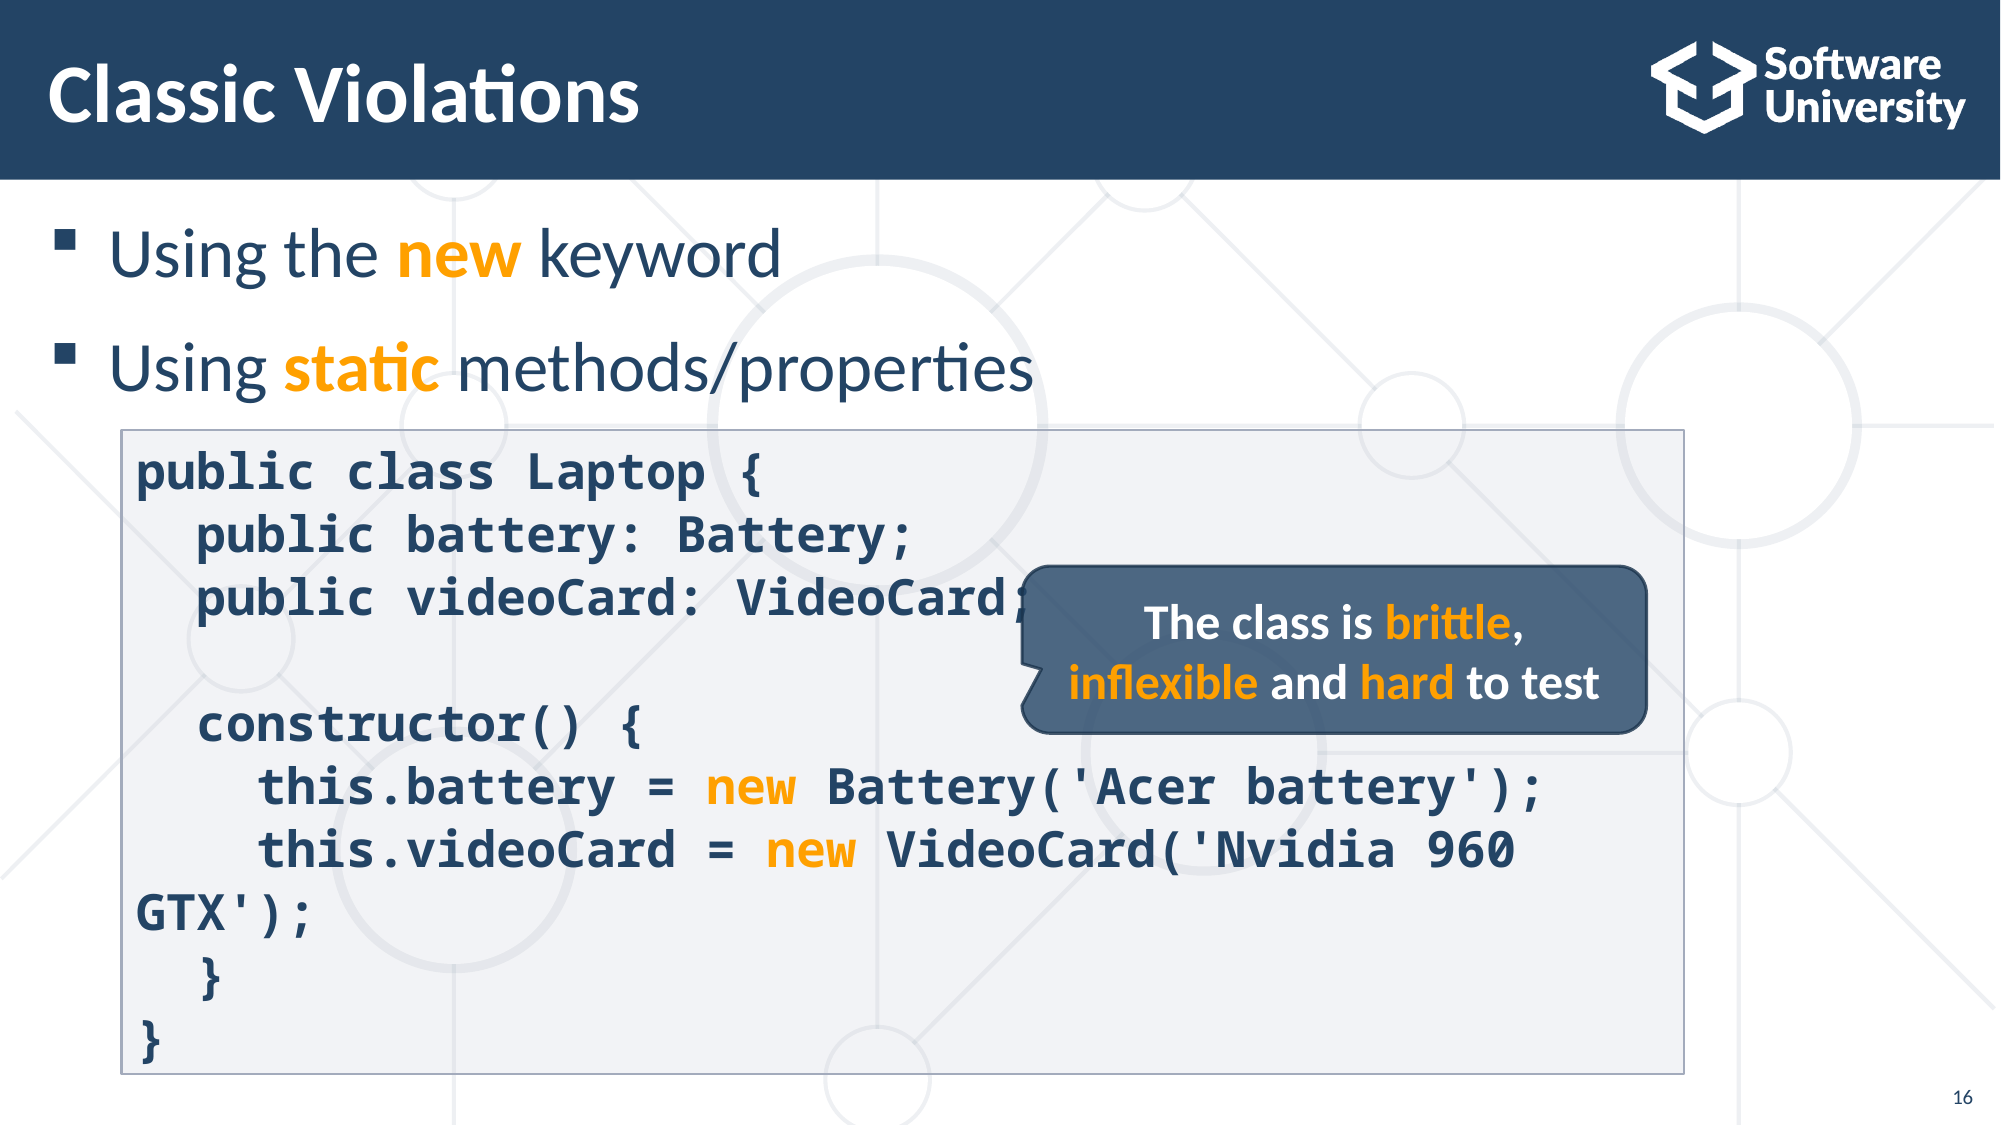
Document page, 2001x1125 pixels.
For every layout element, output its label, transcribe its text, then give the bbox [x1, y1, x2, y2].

slide_number 16 [1927, 1067, 1989, 1117]
picture [1651, 41, 1966, 134]
text_box The class is brittle, inflexible and hard to test [1019, 564, 1649, 736]
list Using the new keyword Using static methods/properties [31, 196, 1970, 1104]
title Classic Violations [31, 16, 1625, 162]
text_box public class Laptop { public battery: Battery; public videoCard: VideoCard; constructor() { this.battery = new Battery('Acer battery'); this.videoCard = new VideoCard('Nvidia 960 GTX'); } } [121, 429, 1684, 1074]
